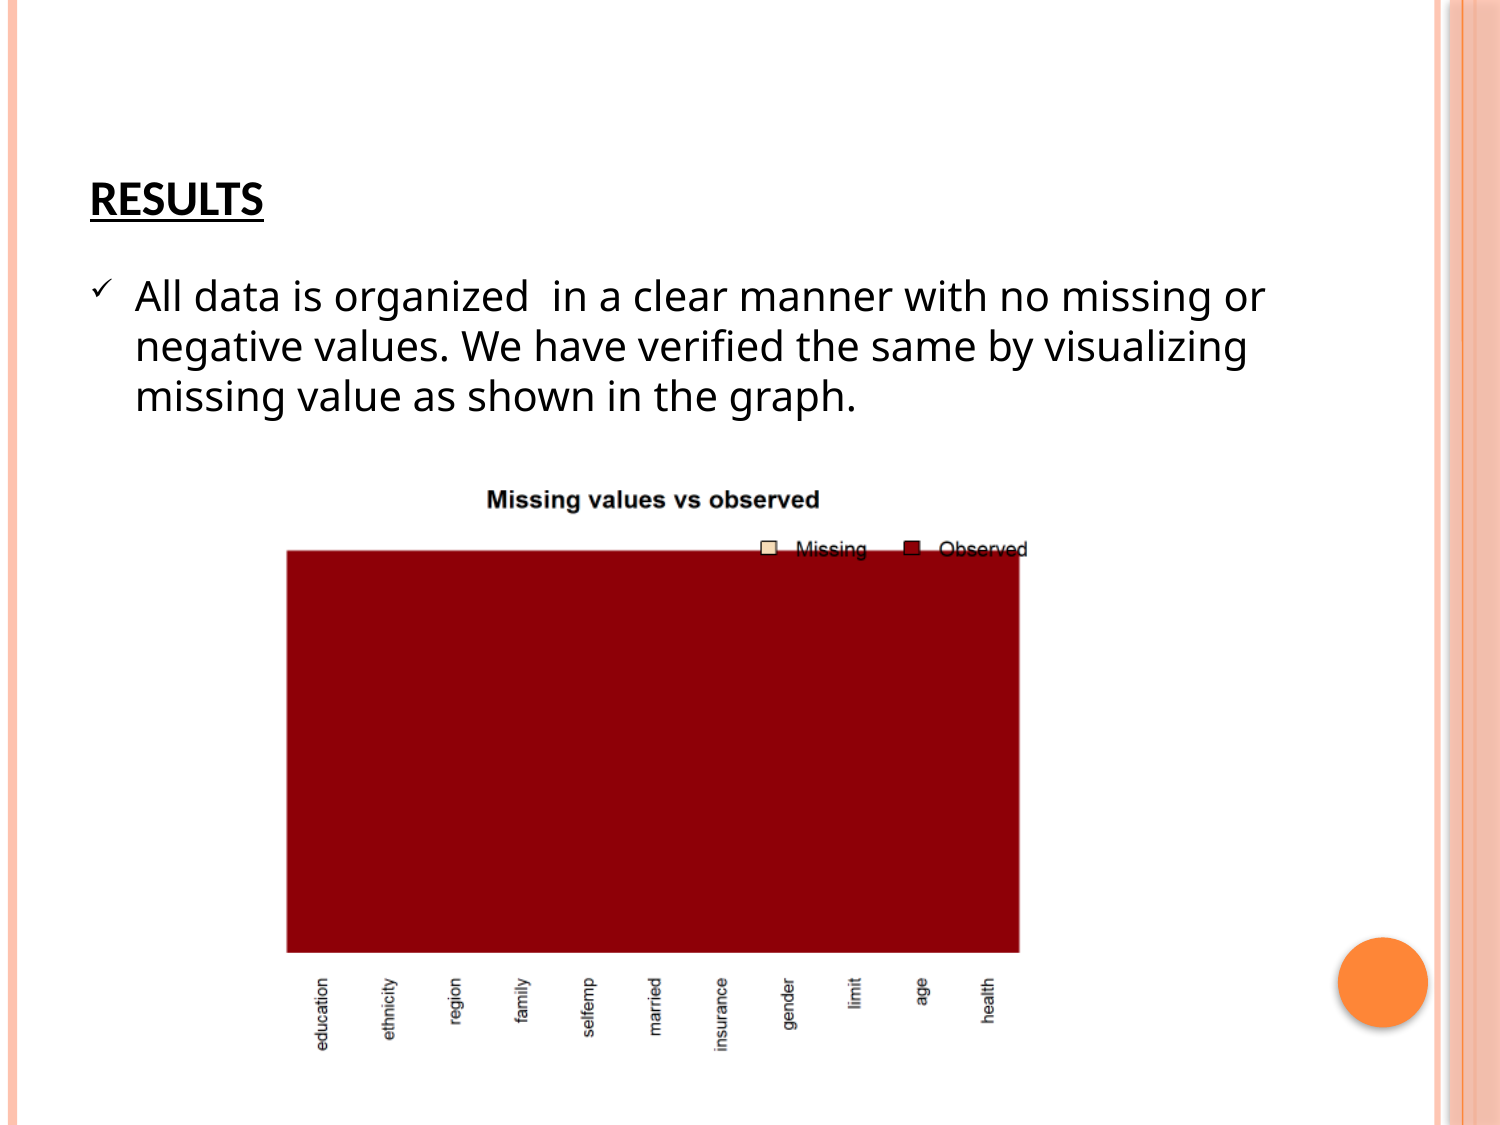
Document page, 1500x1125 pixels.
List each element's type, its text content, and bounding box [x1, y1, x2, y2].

picture [276, 443, 1061, 1067]
list All data is organized in a clear manner with no missing or negative values. We have verified the same by visualizing missing value as shown in the graph. [75, 262, 1300, 1062]
title RESULTS [75, 45, 1300, 233]
